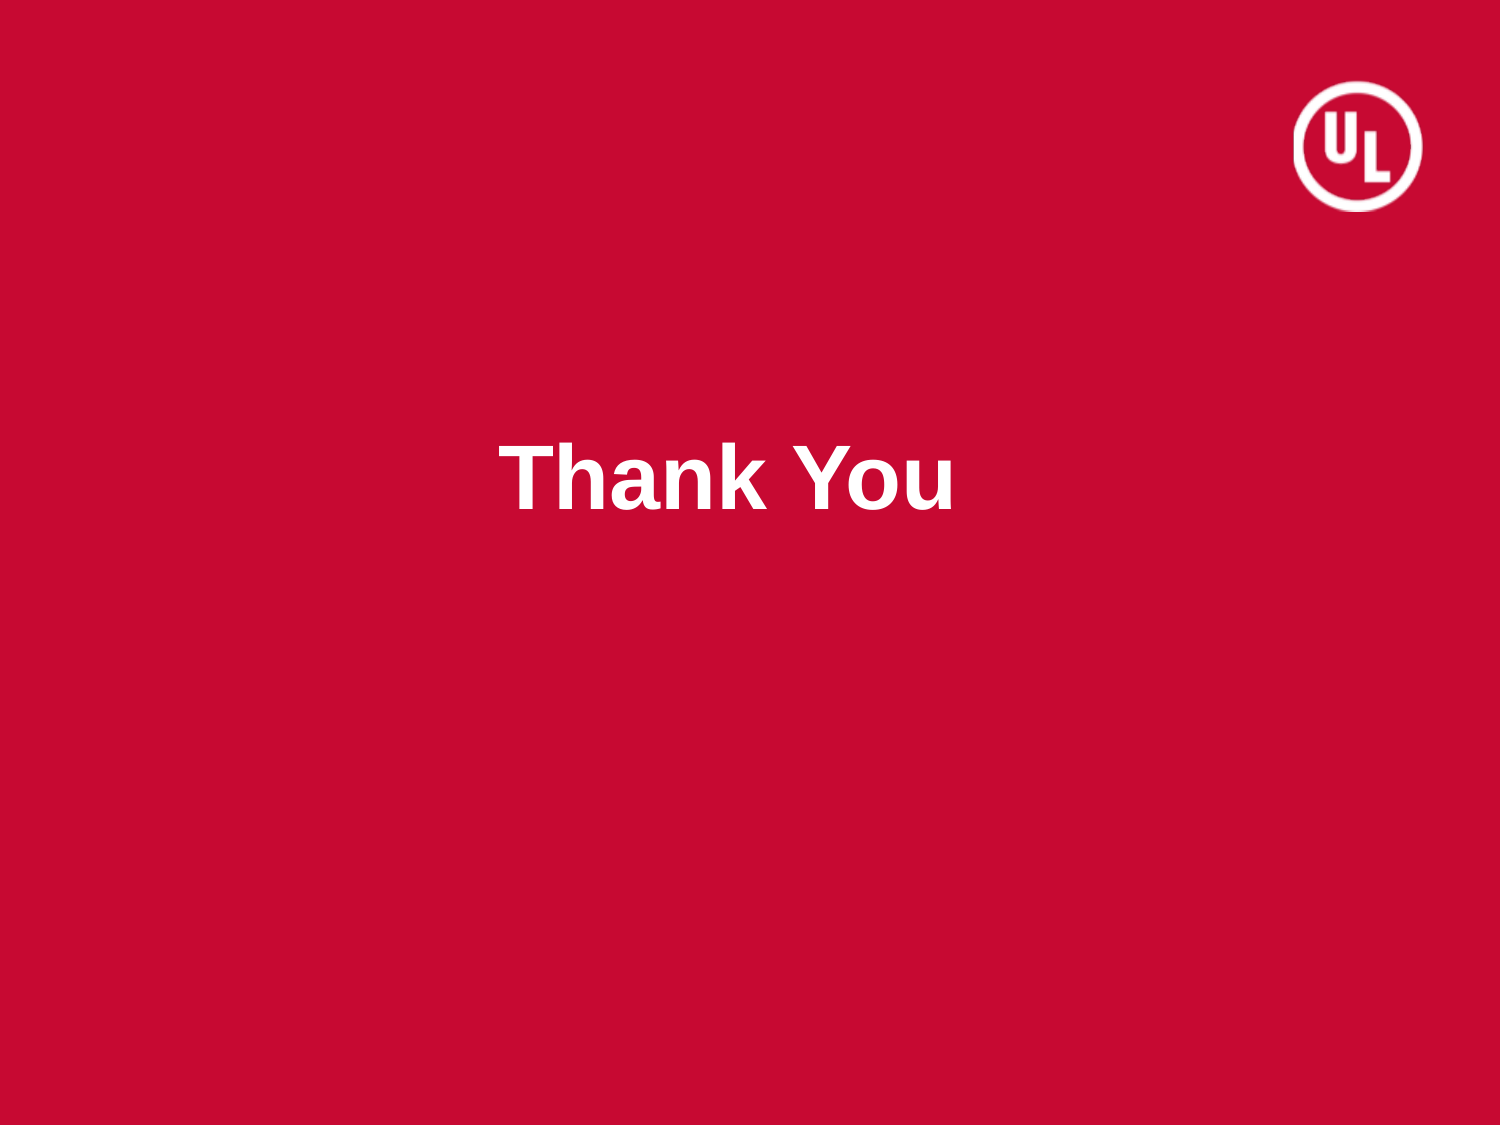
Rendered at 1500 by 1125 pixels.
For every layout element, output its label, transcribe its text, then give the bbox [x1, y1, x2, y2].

picture [1292, 79, 1425, 212]
title Thank You [278, 410, 1179, 598]
